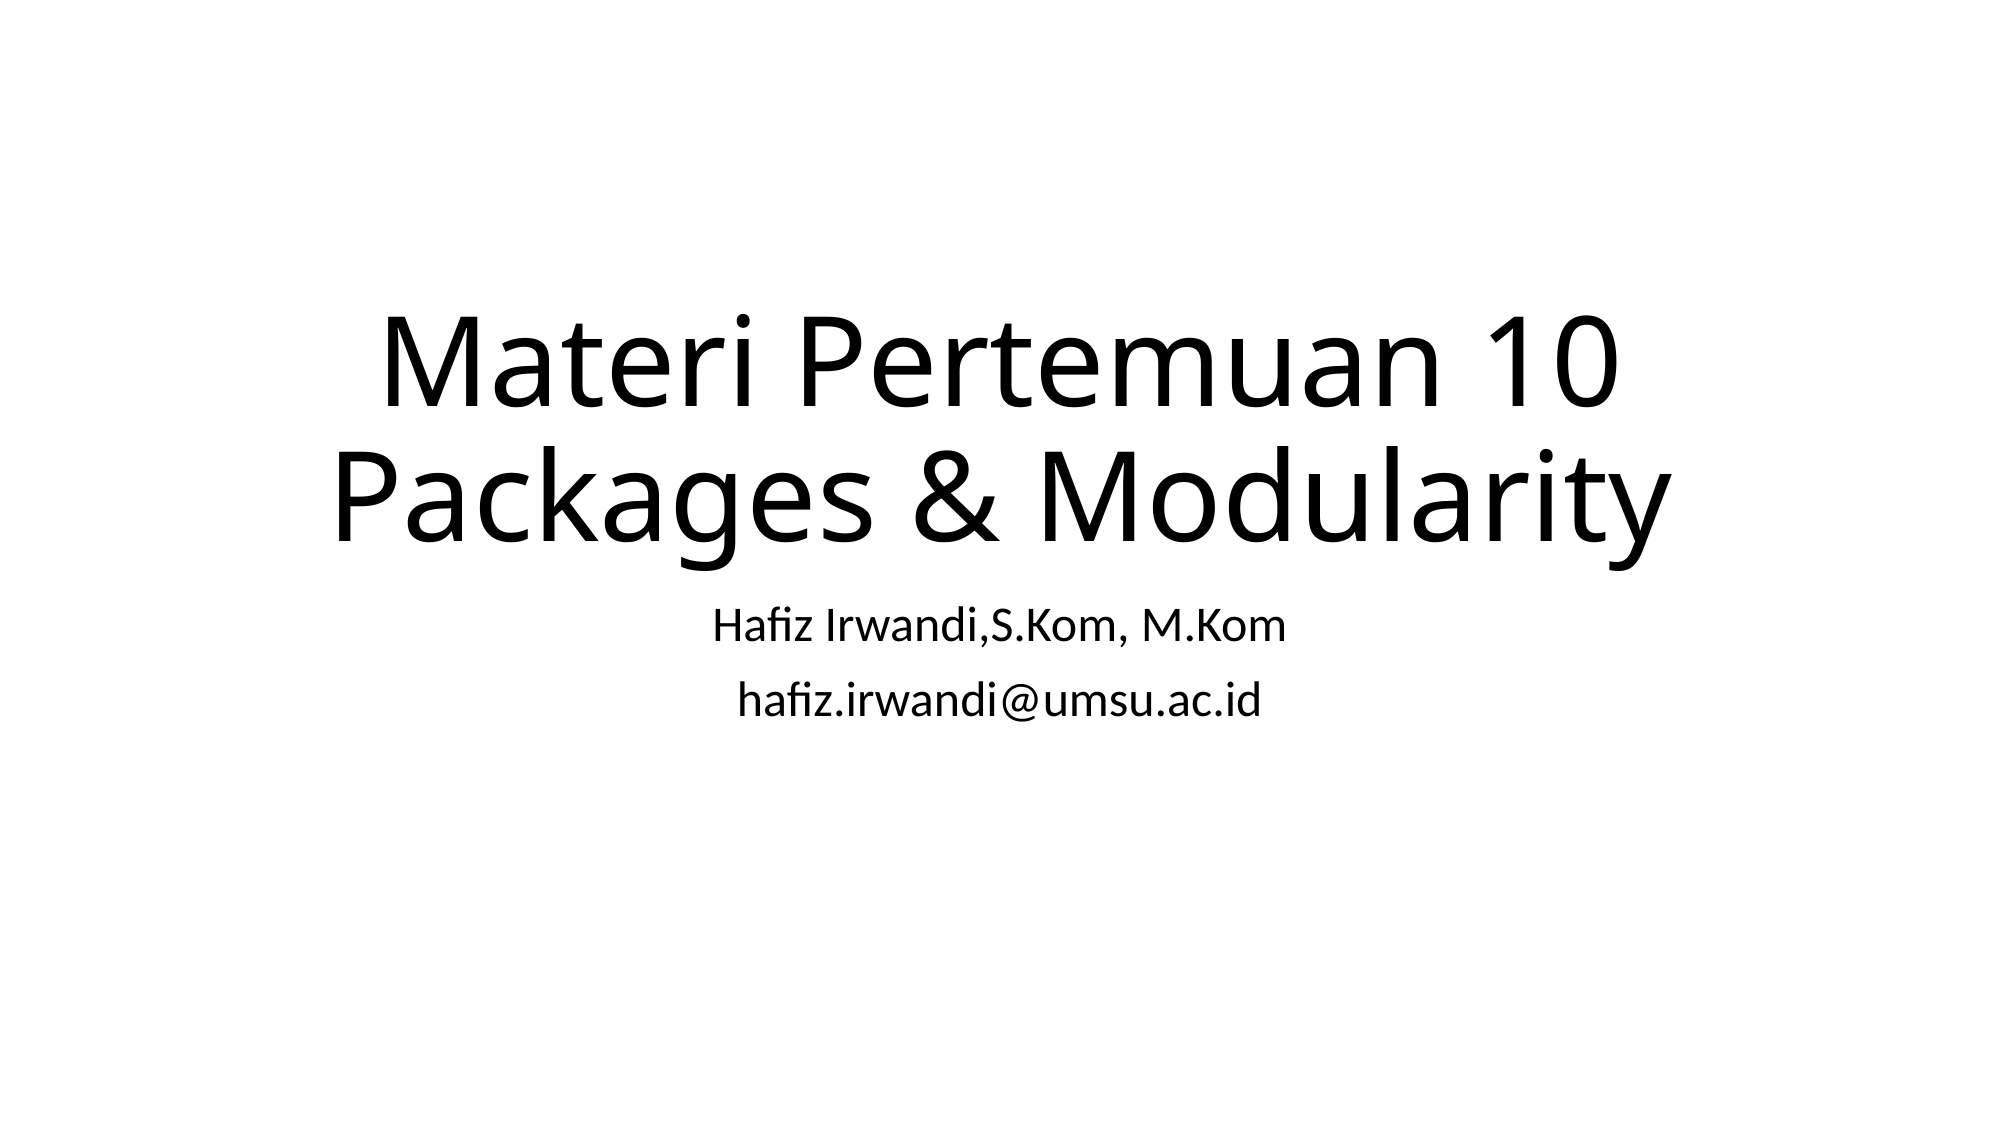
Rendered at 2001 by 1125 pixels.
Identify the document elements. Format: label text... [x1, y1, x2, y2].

subtitle Hafiz Irwandi,S.Kom, M.Kom hafiz.irwandi@umsu.ac.id [249, 590, 1750, 863]
title Materi Pertemuan 10 Packages & Modularity [249, 184, 1750, 576]
